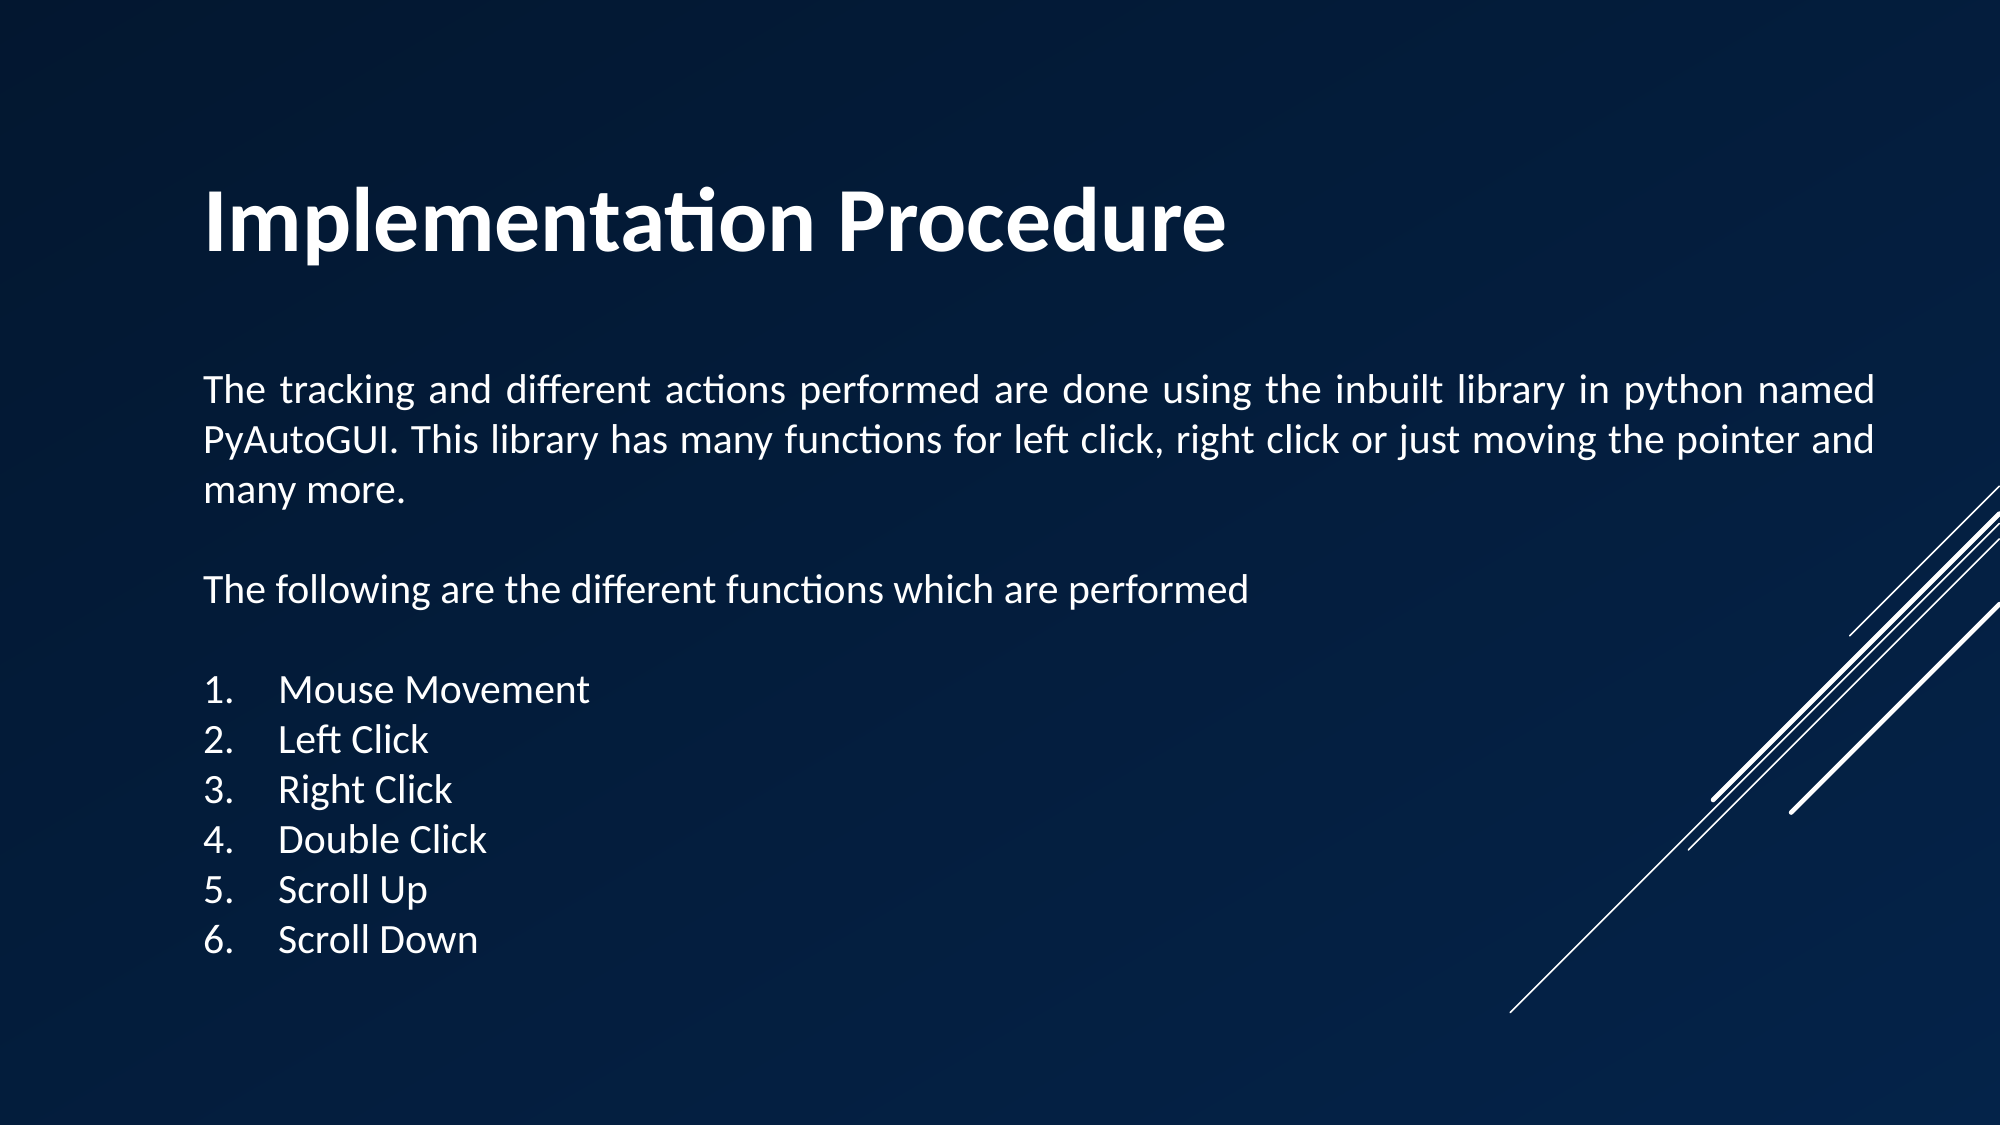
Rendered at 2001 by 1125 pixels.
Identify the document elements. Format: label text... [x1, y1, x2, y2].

text_box The tracking and different actions performed are done using the inbuilt library in python named PyAutoGUI. This library has many functions for left click, right click or just moving the pointer and many more. The following are the different functions which are performed Mouse Movement Left Click Right Click Double Click Scroll Up Scroll Down [188, 354, 1892, 970]
text_box Implementation Procedure [188, 152, 1634, 278]
